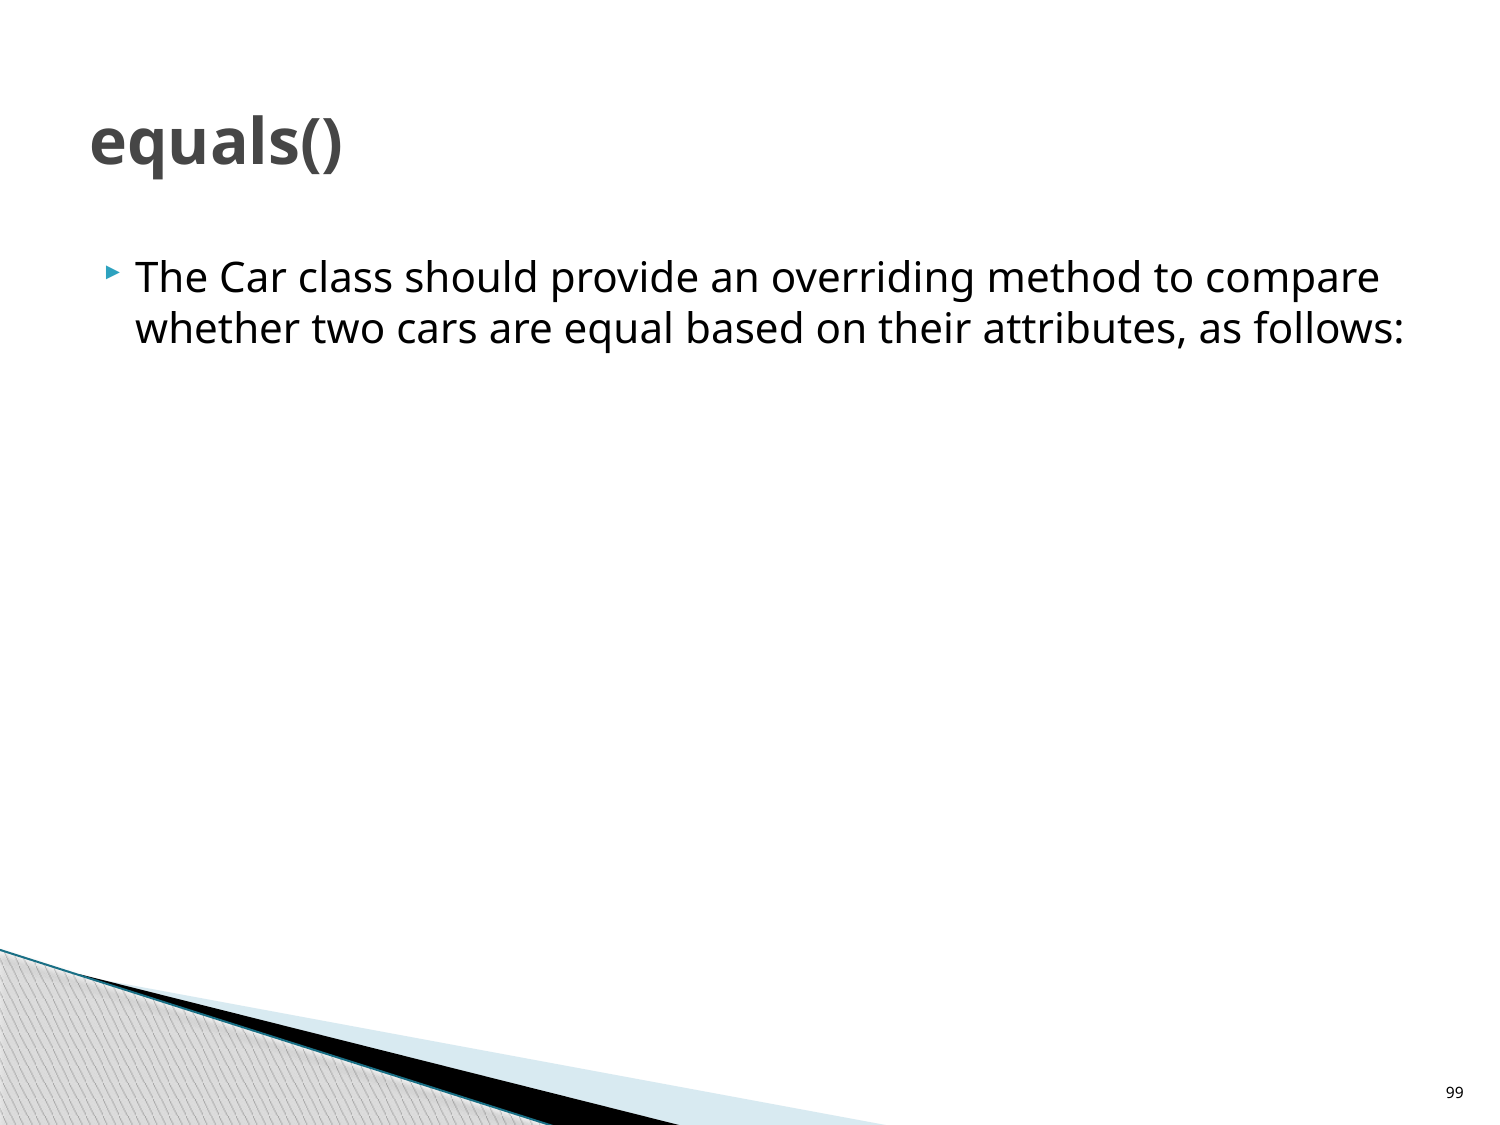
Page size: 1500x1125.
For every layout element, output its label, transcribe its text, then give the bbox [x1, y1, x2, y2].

slide_number 99 [1418, 1051, 1479, 1112]
list The Car class should provide an overriding method to compare whether two cars are equal based on their attributes, as follows: [75, 242, 1425, 986]
title equals() [75, 45, 1425, 233]
